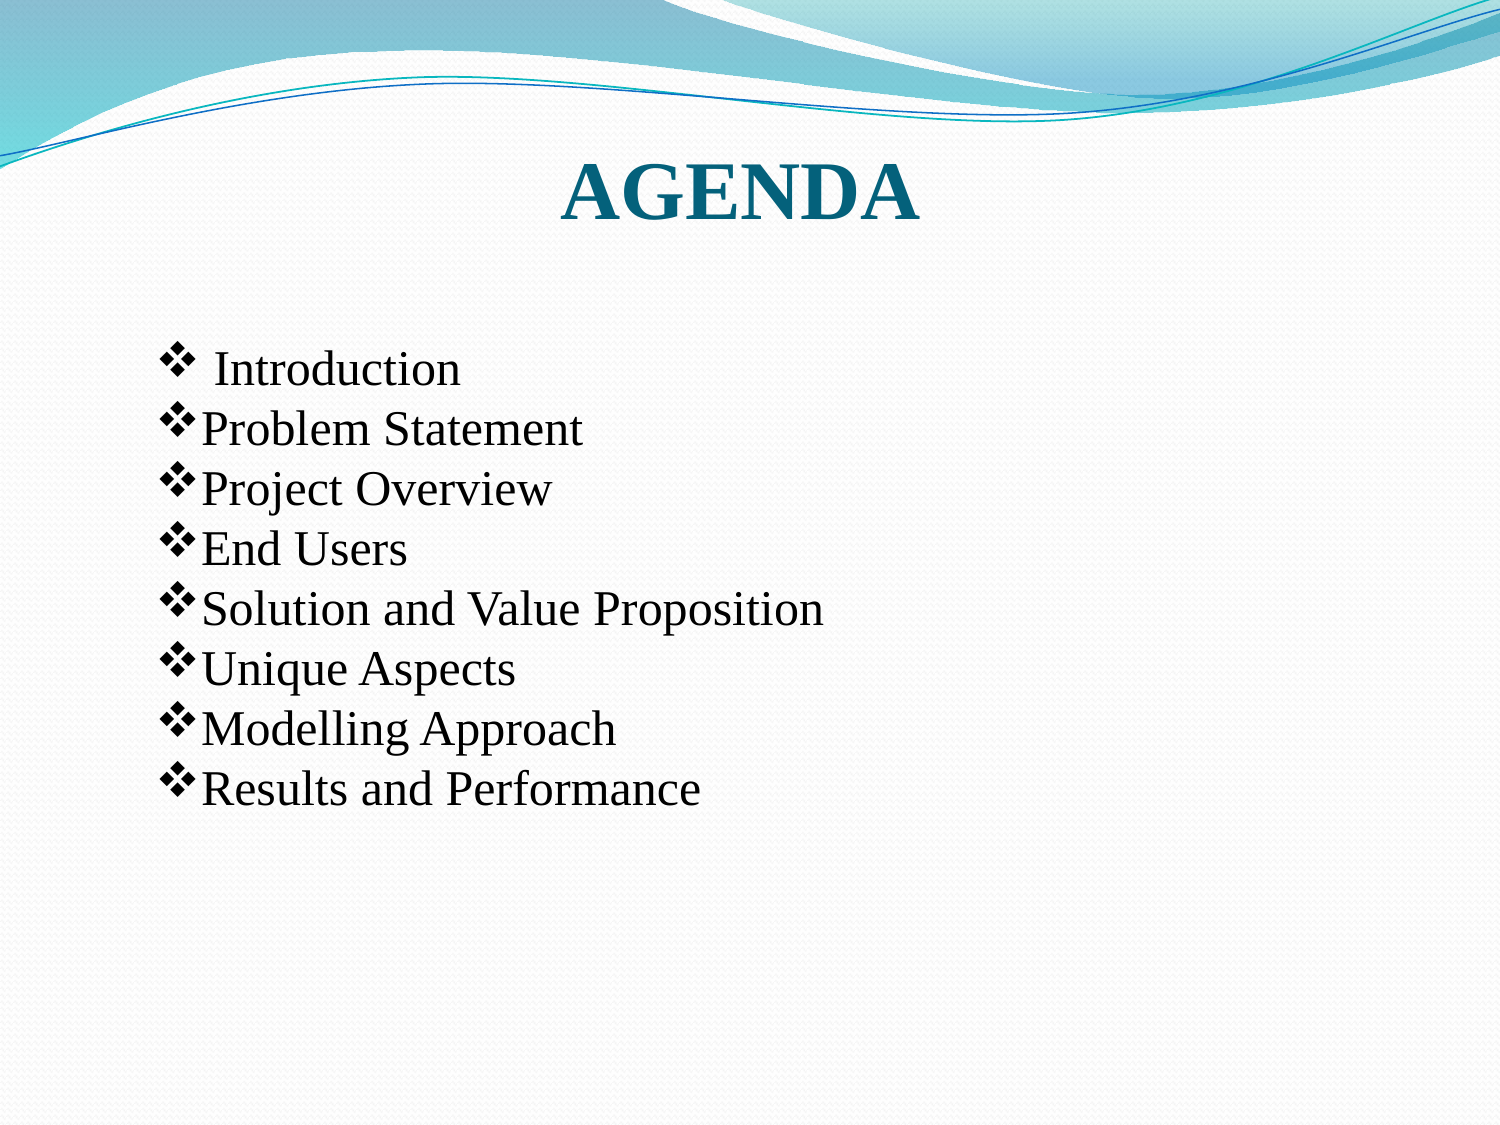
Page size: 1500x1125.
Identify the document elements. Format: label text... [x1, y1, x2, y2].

text_box AGENDA [0, 128, 1500, 244]
text_box Introduction Problem Statement Project Overview End Users Solution and Value Proposition Unique Aspects Modelling Approach Results and Performance [140, 328, 1020, 823]
